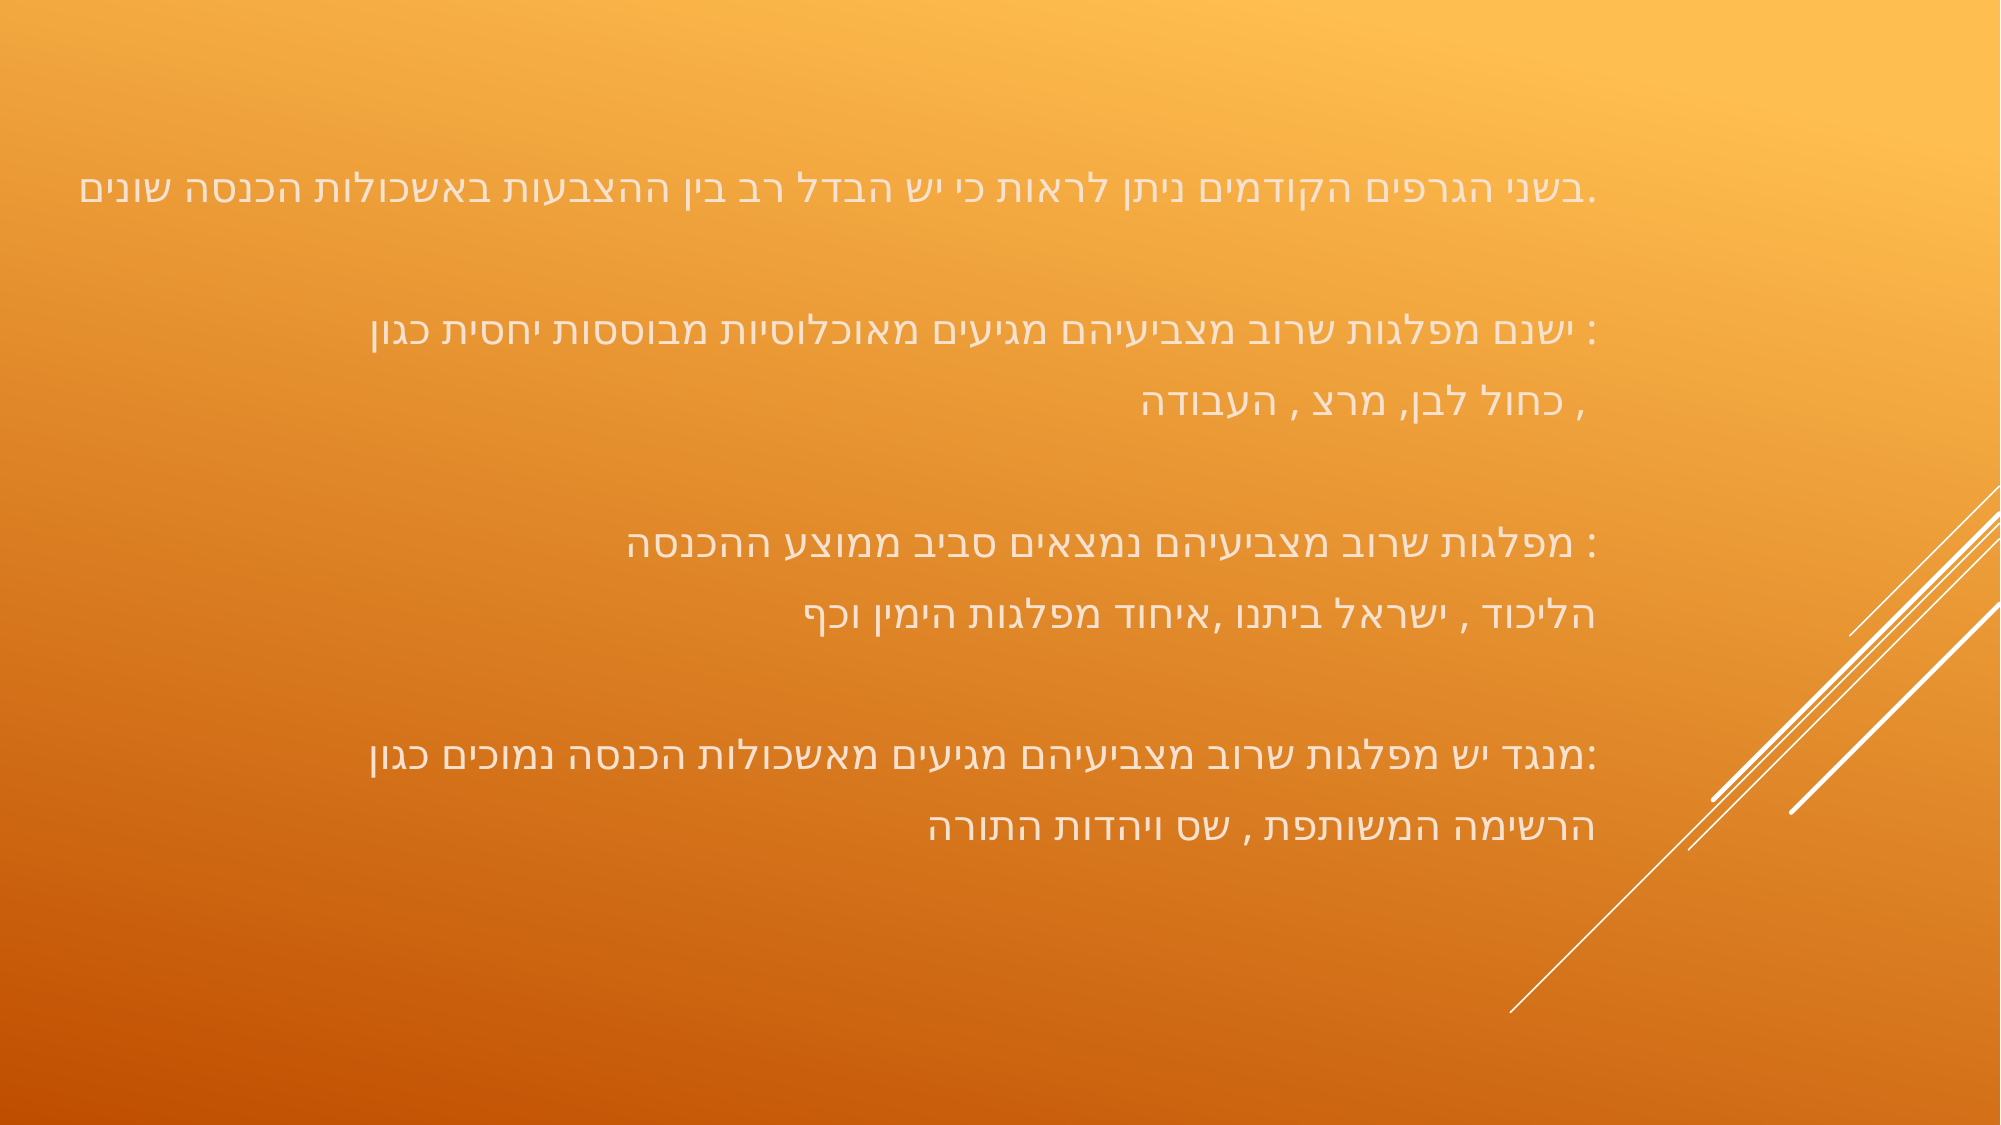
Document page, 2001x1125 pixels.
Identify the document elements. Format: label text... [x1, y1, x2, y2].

list בשני הגרפים הקודמים ניתן לראות כי יש הבדל רב בין ההצבעות באשכולות הכנסה שונים. ישנם מפלגות שרוב מצביעיהם מגיעים מאוכלוסיות מבוססות יחסית כגון : כחול לבן, מרצ , העבודה , מפלגות שרוב מצביעיהם נמצאים סביב ממוצע ההכנסה : הליכוד , ישראל ביתנו ,איחוד מפלגות הימין וכף מנגד יש מפלגות שרוב מצביעיהם מגיעים מאשכולות הכנסה נמוכים כגון: הרשימה המשותפת , שס ויהדות התורה [23, 64, 1613, 947]
